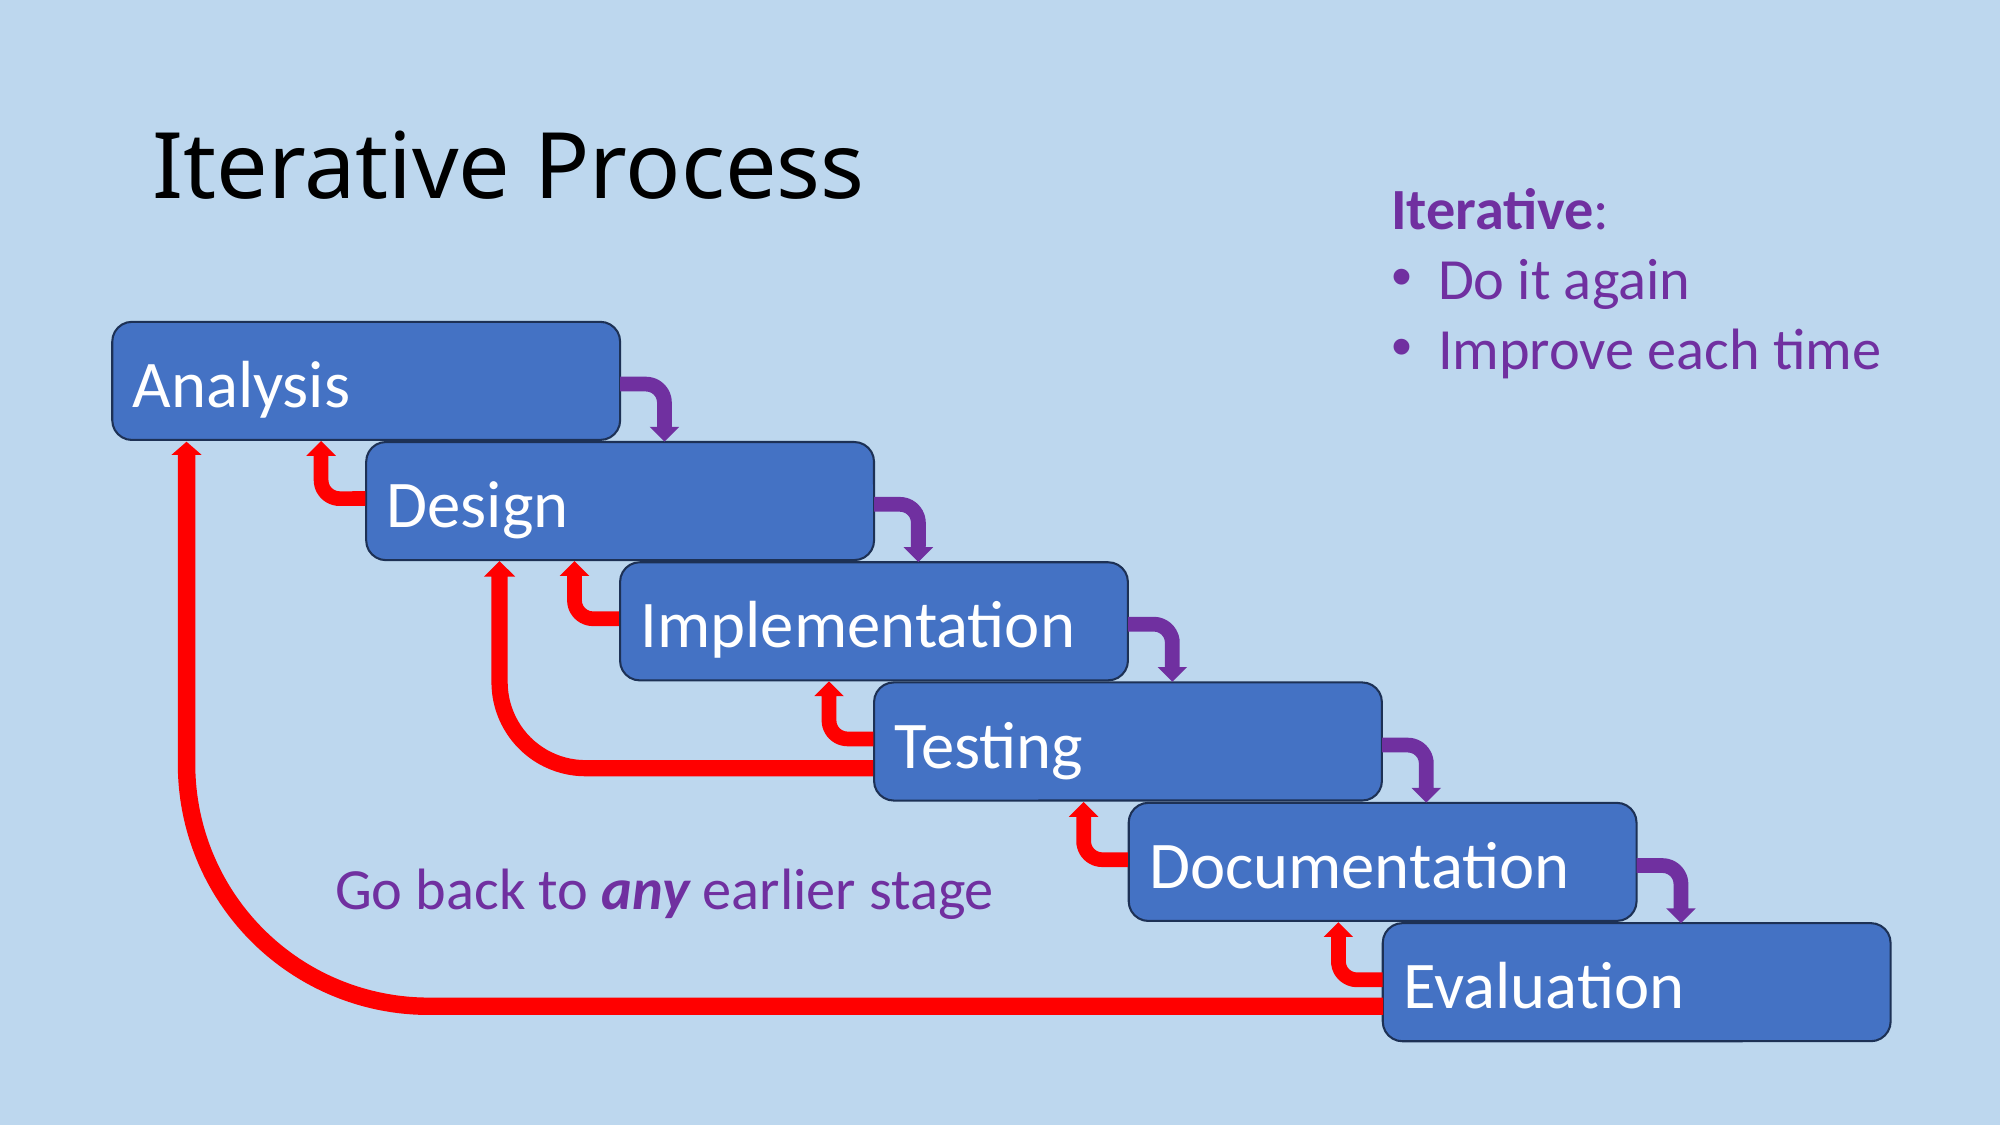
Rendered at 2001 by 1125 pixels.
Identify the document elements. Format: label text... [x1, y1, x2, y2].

text_box [303, 439, 367, 508]
text_box [619, 375, 682, 444]
text_box [811, 679, 875, 748]
text_box Evaluation [1381, 922, 1892, 1043]
text_box [557, 559, 620, 628]
text_box [1635, 857, 1699, 925]
text_box Documentation [1127, 801, 1638, 922]
text_box [481, 559, 875, 778]
text_box Go back to any earlier stage [320, 843, 1010, 929]
text_box [168, 440, 1385, 1017]
text_box [1321, 920, 1384, 989]
text_box Implementation [619, 561, 1129, 682]
text_box Testing [873, 681, 1383, 802]
text_box [873, 495, 936, 564]
title Iterative Process [137, 59, 1863, 278]
text_box [1126, 615, 1190, 684]
text_box [1066, 800, 1129, 869]
text_box [1380, 736, 1444, 805]
text_box Iterative: Do it again Improve each time [1376, 163, 1897, 389]
text_box Analysis [111, 320, 622, 441]
text_box Design [365, 440, 876, 562]
